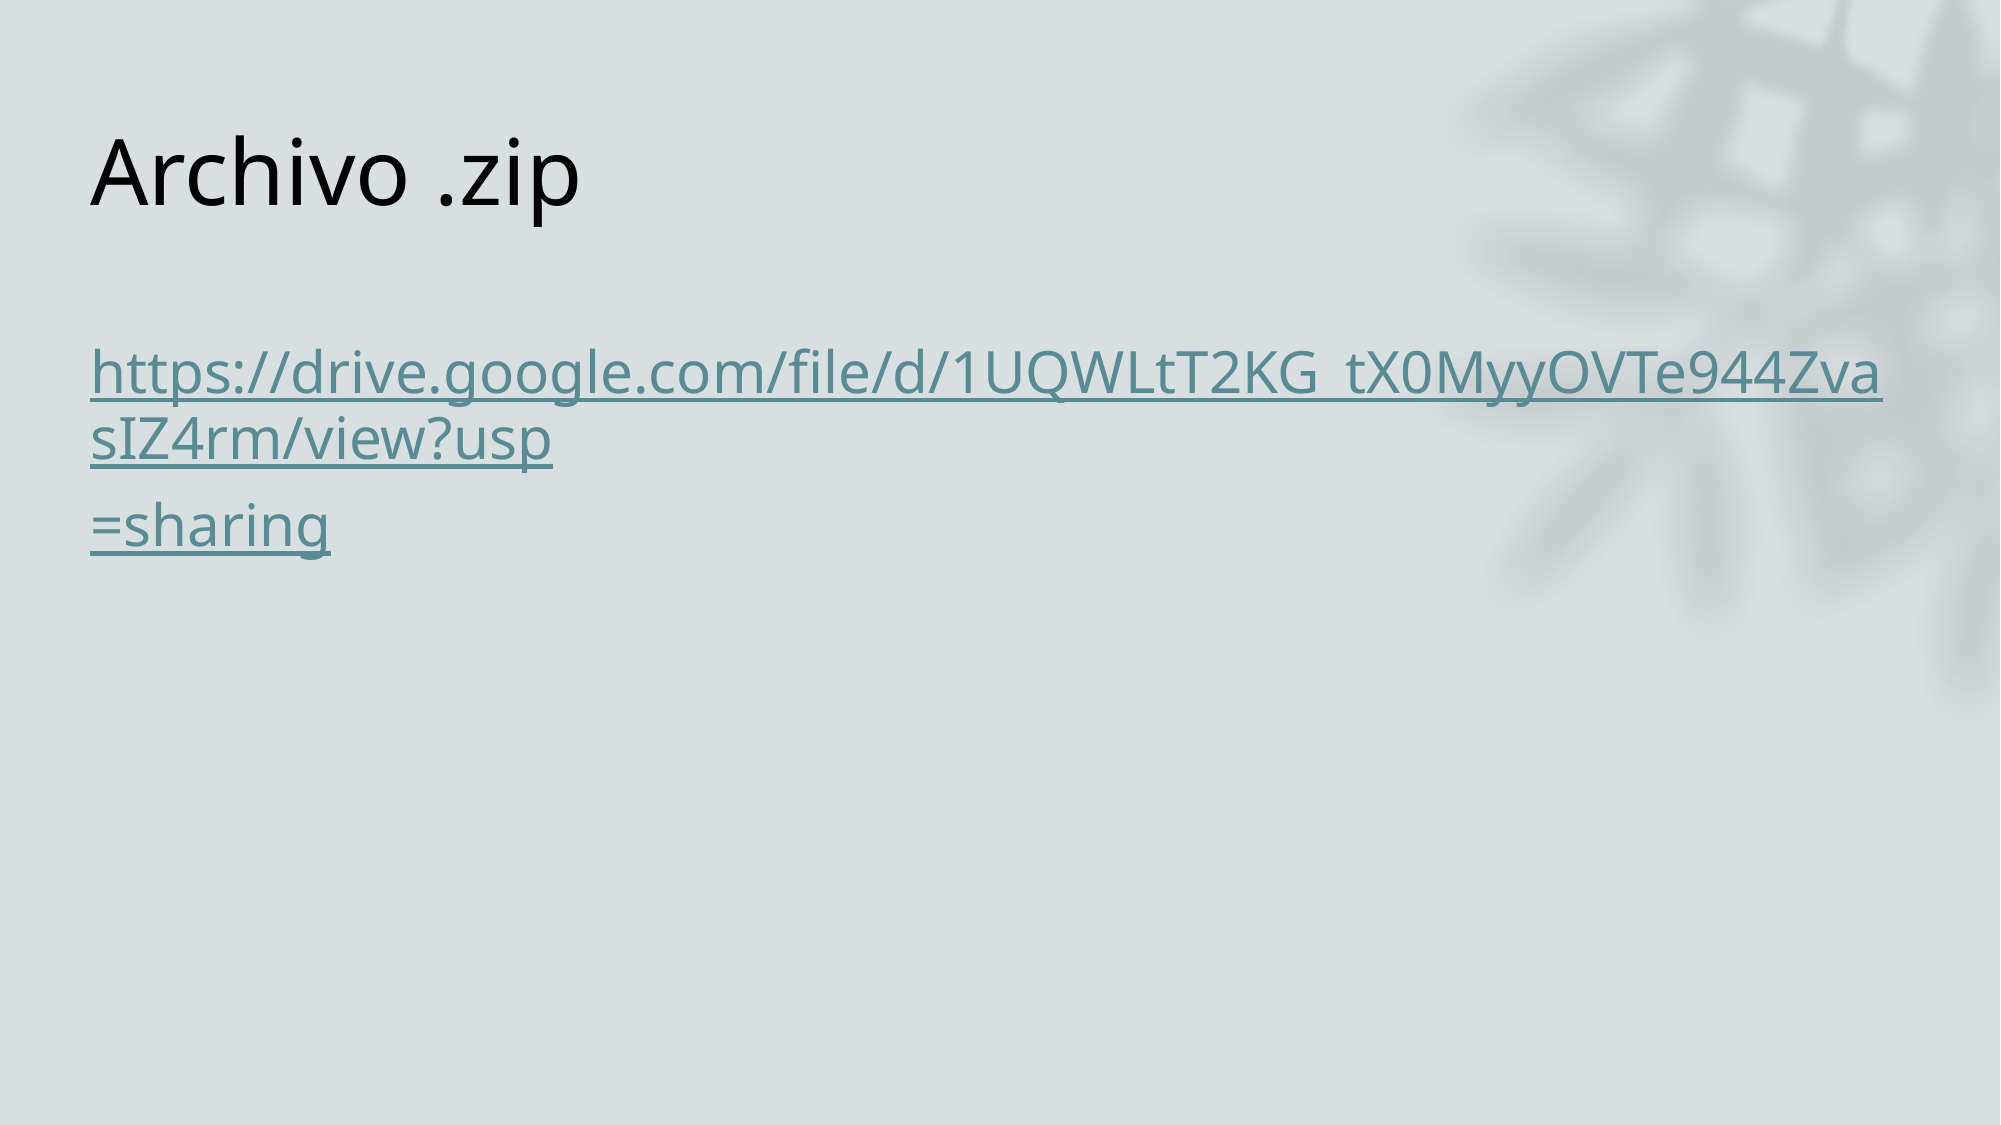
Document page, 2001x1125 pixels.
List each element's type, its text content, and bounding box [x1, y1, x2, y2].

title Archivo .zip [75, 60, 1863, 278]
list https://drive.google.com/file/d/1UQWLtT2KG_tX0MyyOVTe944ZvasIZ4rm/view?usp=sharing [75, 319, 1925, 1009]
